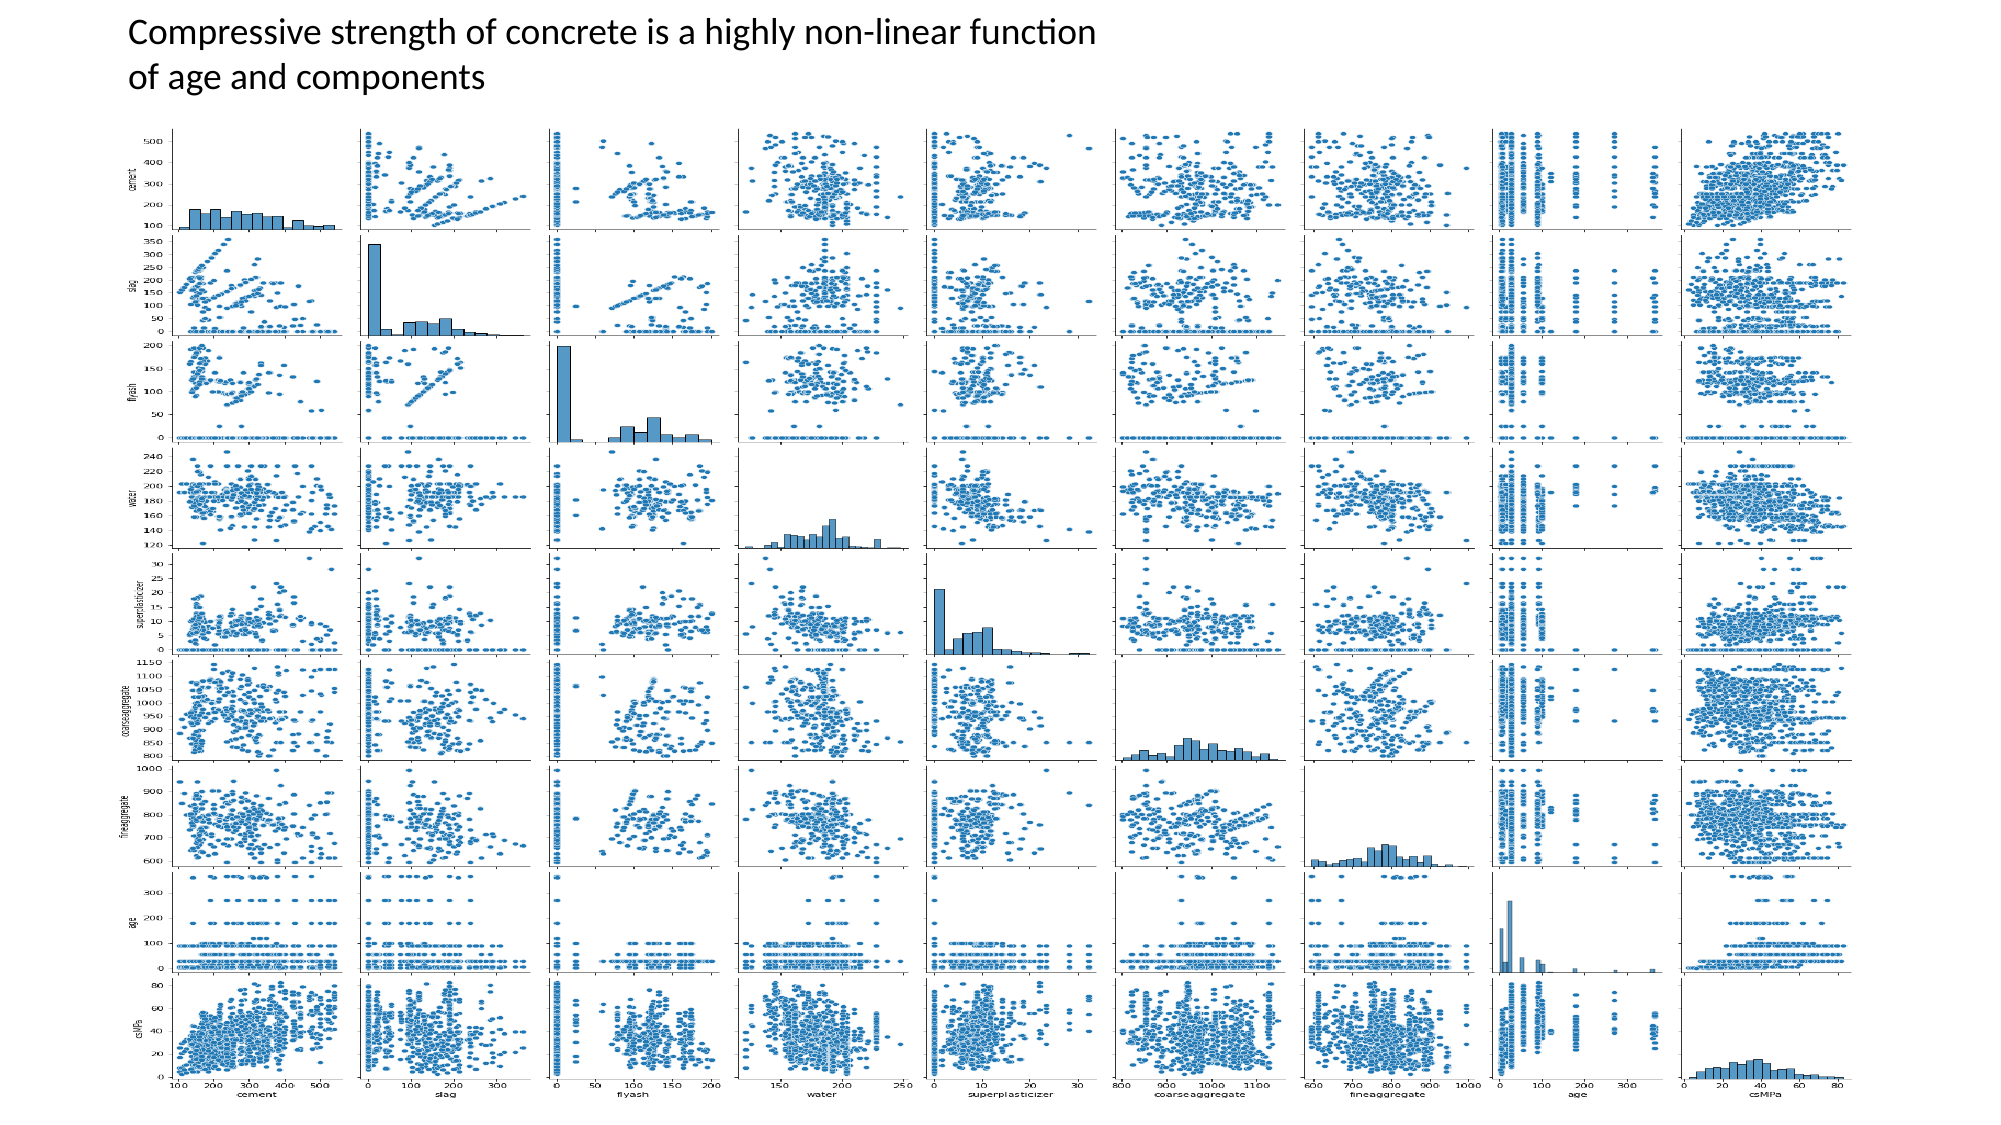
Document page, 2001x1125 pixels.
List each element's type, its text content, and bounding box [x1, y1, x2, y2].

text_box Compressive strength of concrete is a highly non-linear function of age and components [113, 0, 1114, 105]
picture [113, 123, 1859, 1102]
